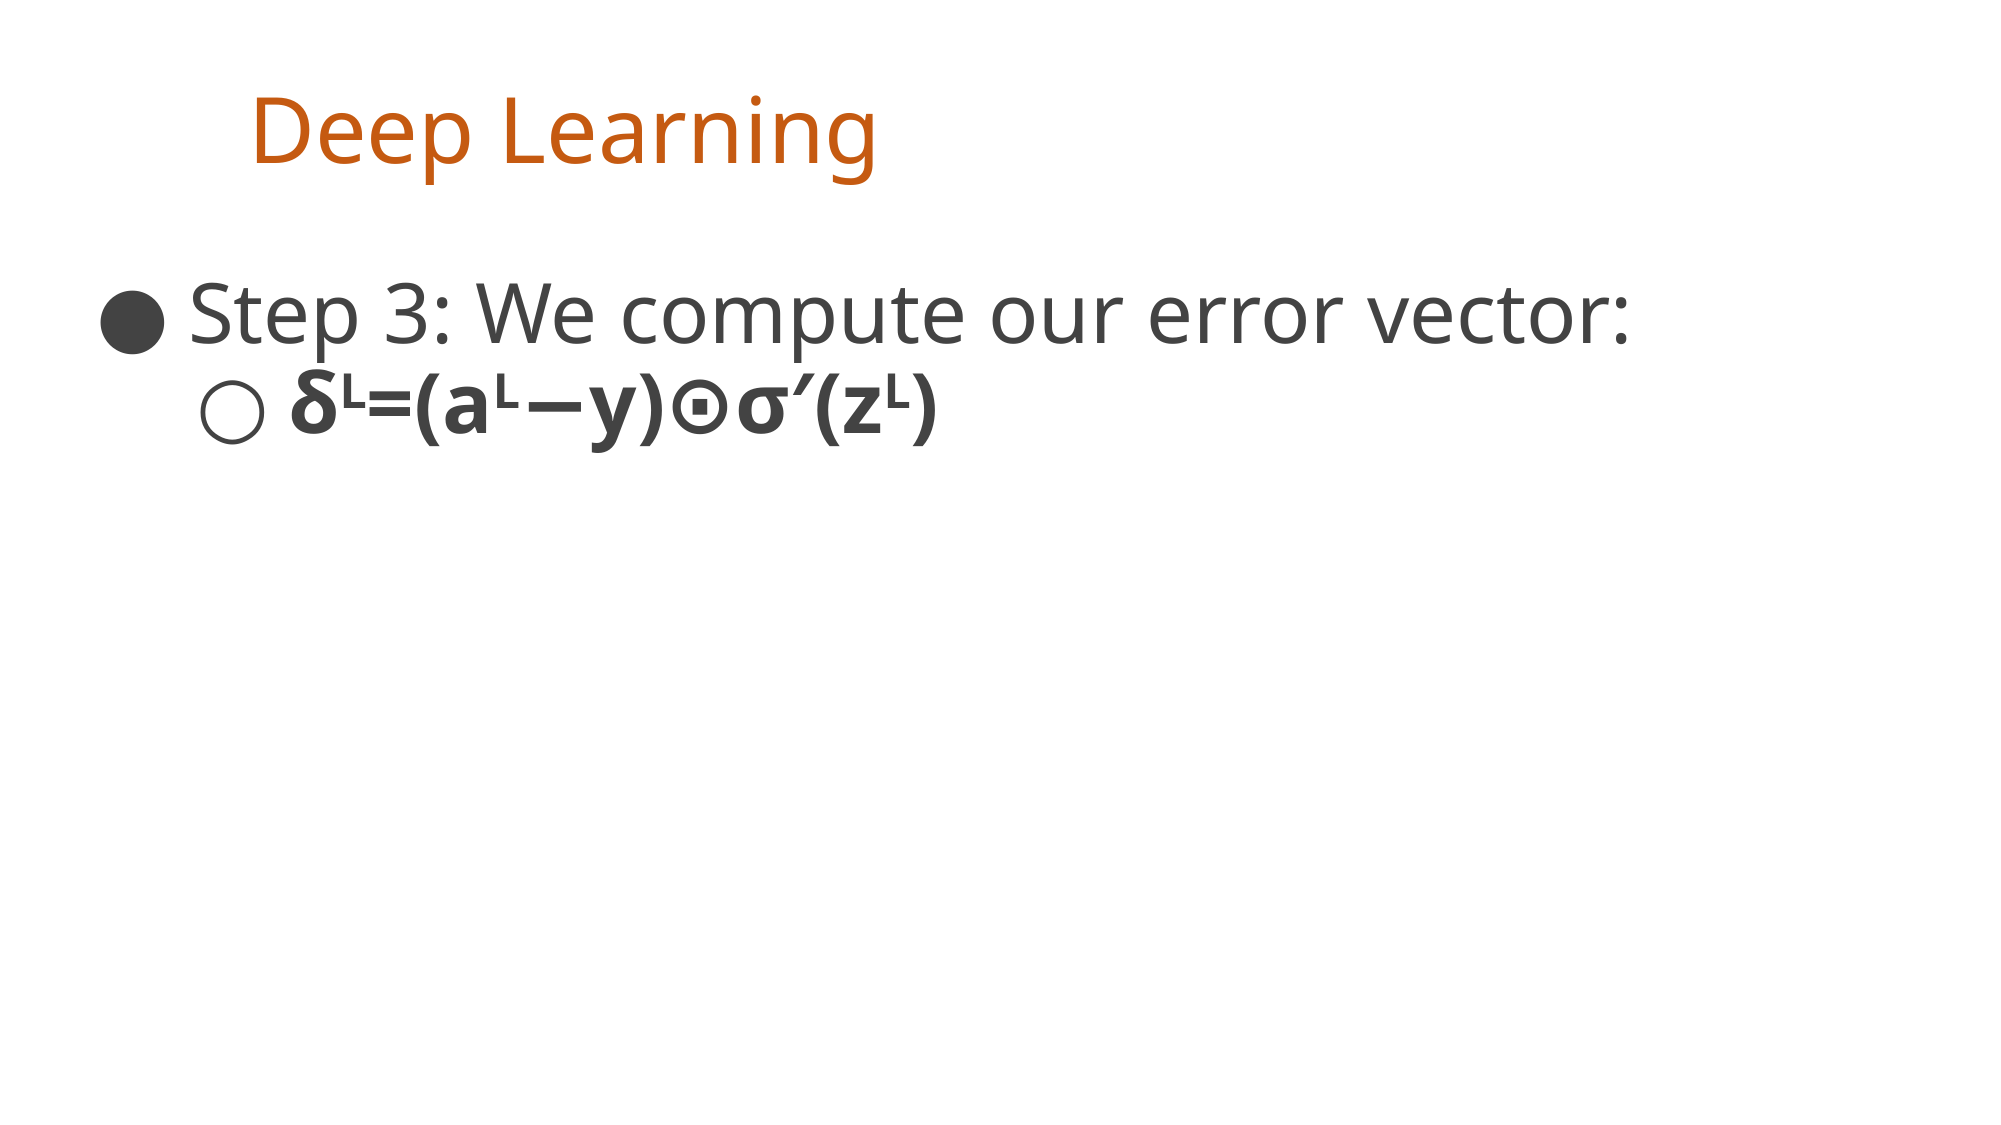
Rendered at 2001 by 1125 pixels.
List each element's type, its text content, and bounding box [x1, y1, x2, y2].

title Deep Learning [228, 64, 1932, 190]
list Step 3: We compute our error vector: δL=(aL−y)⊙σ′(zL) [68, 252, 1932, 1000]
